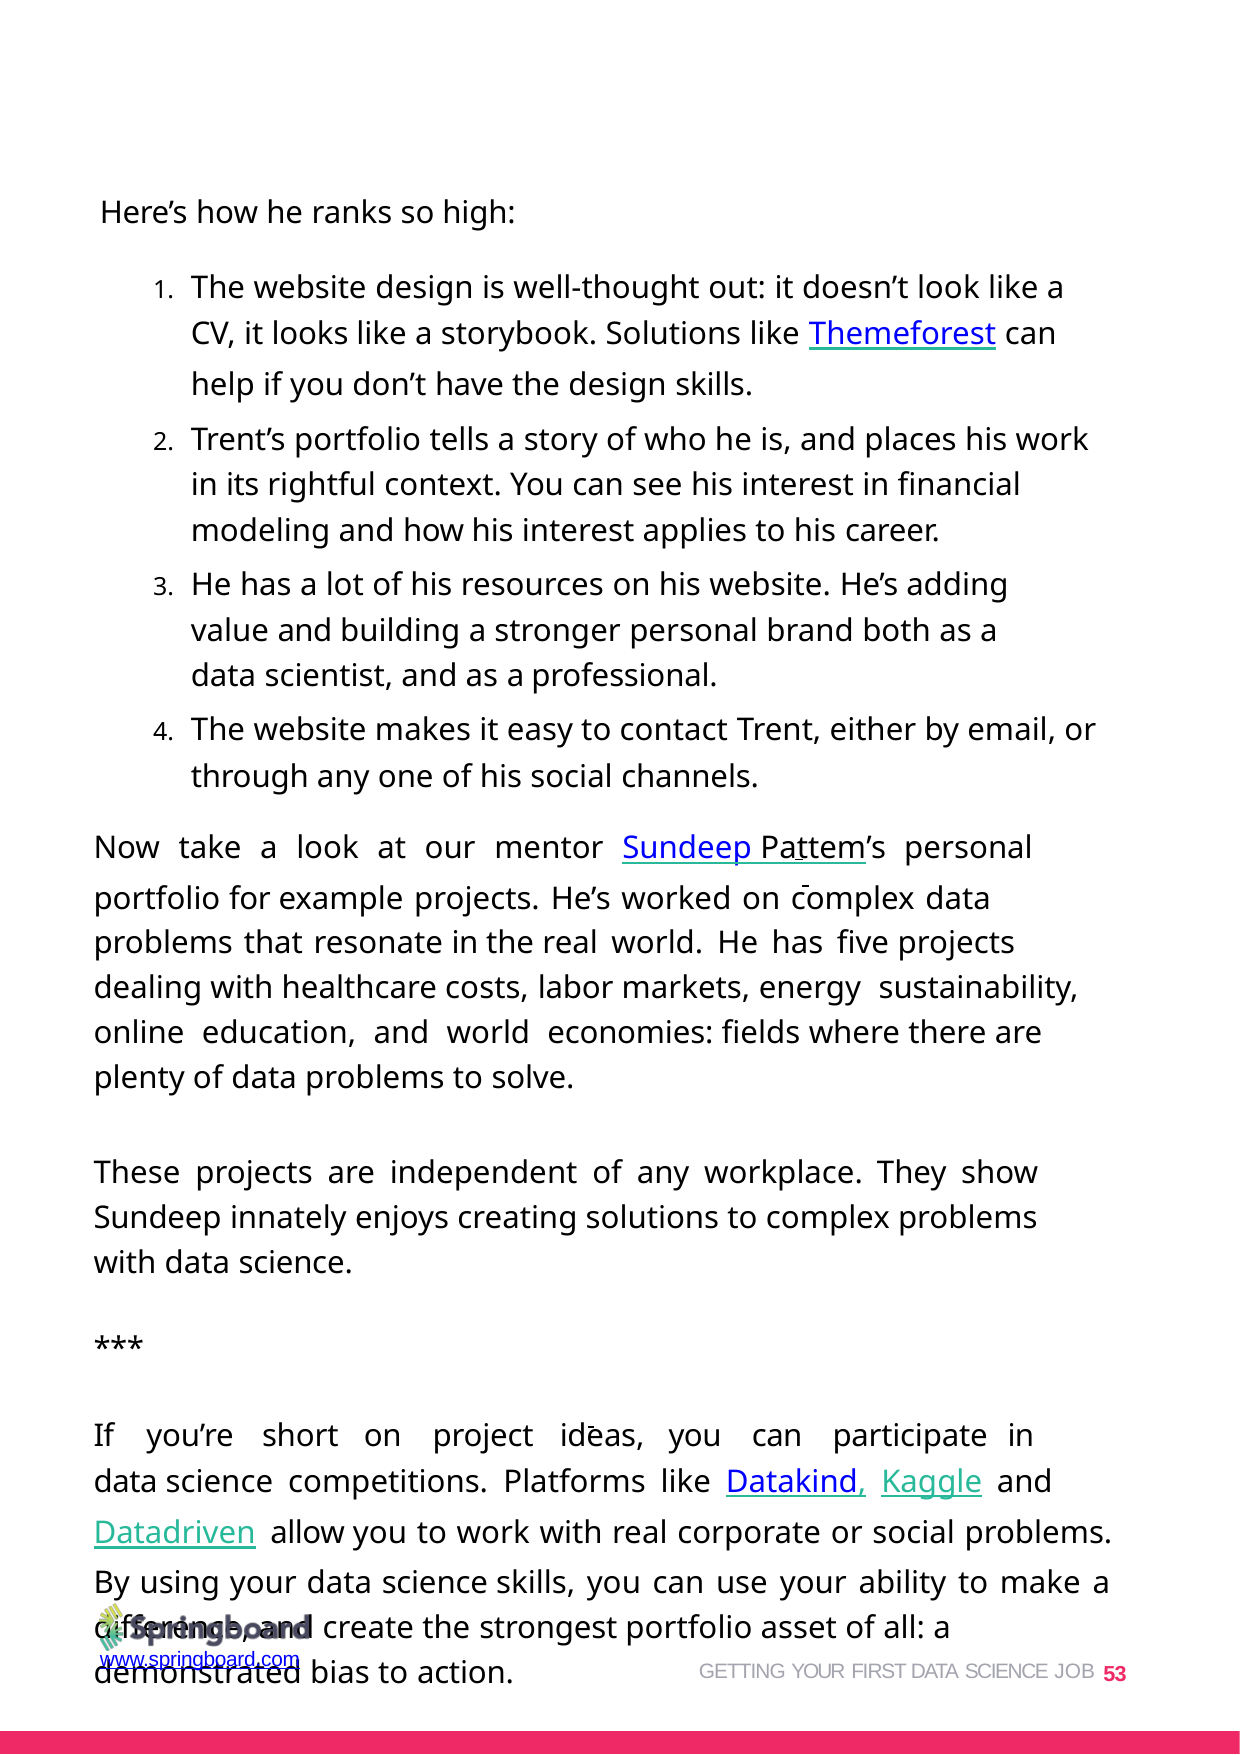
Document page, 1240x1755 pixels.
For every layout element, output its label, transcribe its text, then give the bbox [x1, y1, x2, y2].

text_box Here’s how he ranks so high: The website design is well-thought out: it doesn’t look like a CV, it looks like a storybook. Solutions like Themeforest can help if you don’t have the design skills. Trent’s portfolio tells a story of who he is, and places his work in its rightful context. You can see his interest in financial modeling and how his interest applies to his career. He has a lot of his resources on his website. He’s adding value and building a stronger personal brand both as a data scientist, and as a professional. The website makes it easy to contact Trent, either by email, or through any one of his social channels. Now take a look at our mentor Sundeep Pattem’s personal portfolio for example projects. He’s worked on complex data problems that resonate in the real world. He has five projects dealing with healthcare costs, labor markets, energy sustainability, online education, and world economies: fields where there are plenty of data problems to solve. These projects are independent of any workplace. They show Sundeep innately enjoys creating solutions to complex problems with data science. *** If you’re short on project ideas, you can participate in data science competitions. Platforms like Datakind, Kaggle and Datadriven allow you to work with real corporate or social problems. By using your data science skills, you can use your ability to make a difference, and create the strongest portfolio asset of all: a demonstrated bias to action. [91, 189, 1125, 1690]
picture [99, 1603, 309, 1651]
text_box [1141, 1731, 1240, 1754]
slide_number GETTING YOUR FIRST DATA SCIENCE JOB 53 [696, 1641, 1141, 1755]
text_box www.springboard.com [97, 1650, 313, 1671]
text_box [0, 1731, 696, 1754]
